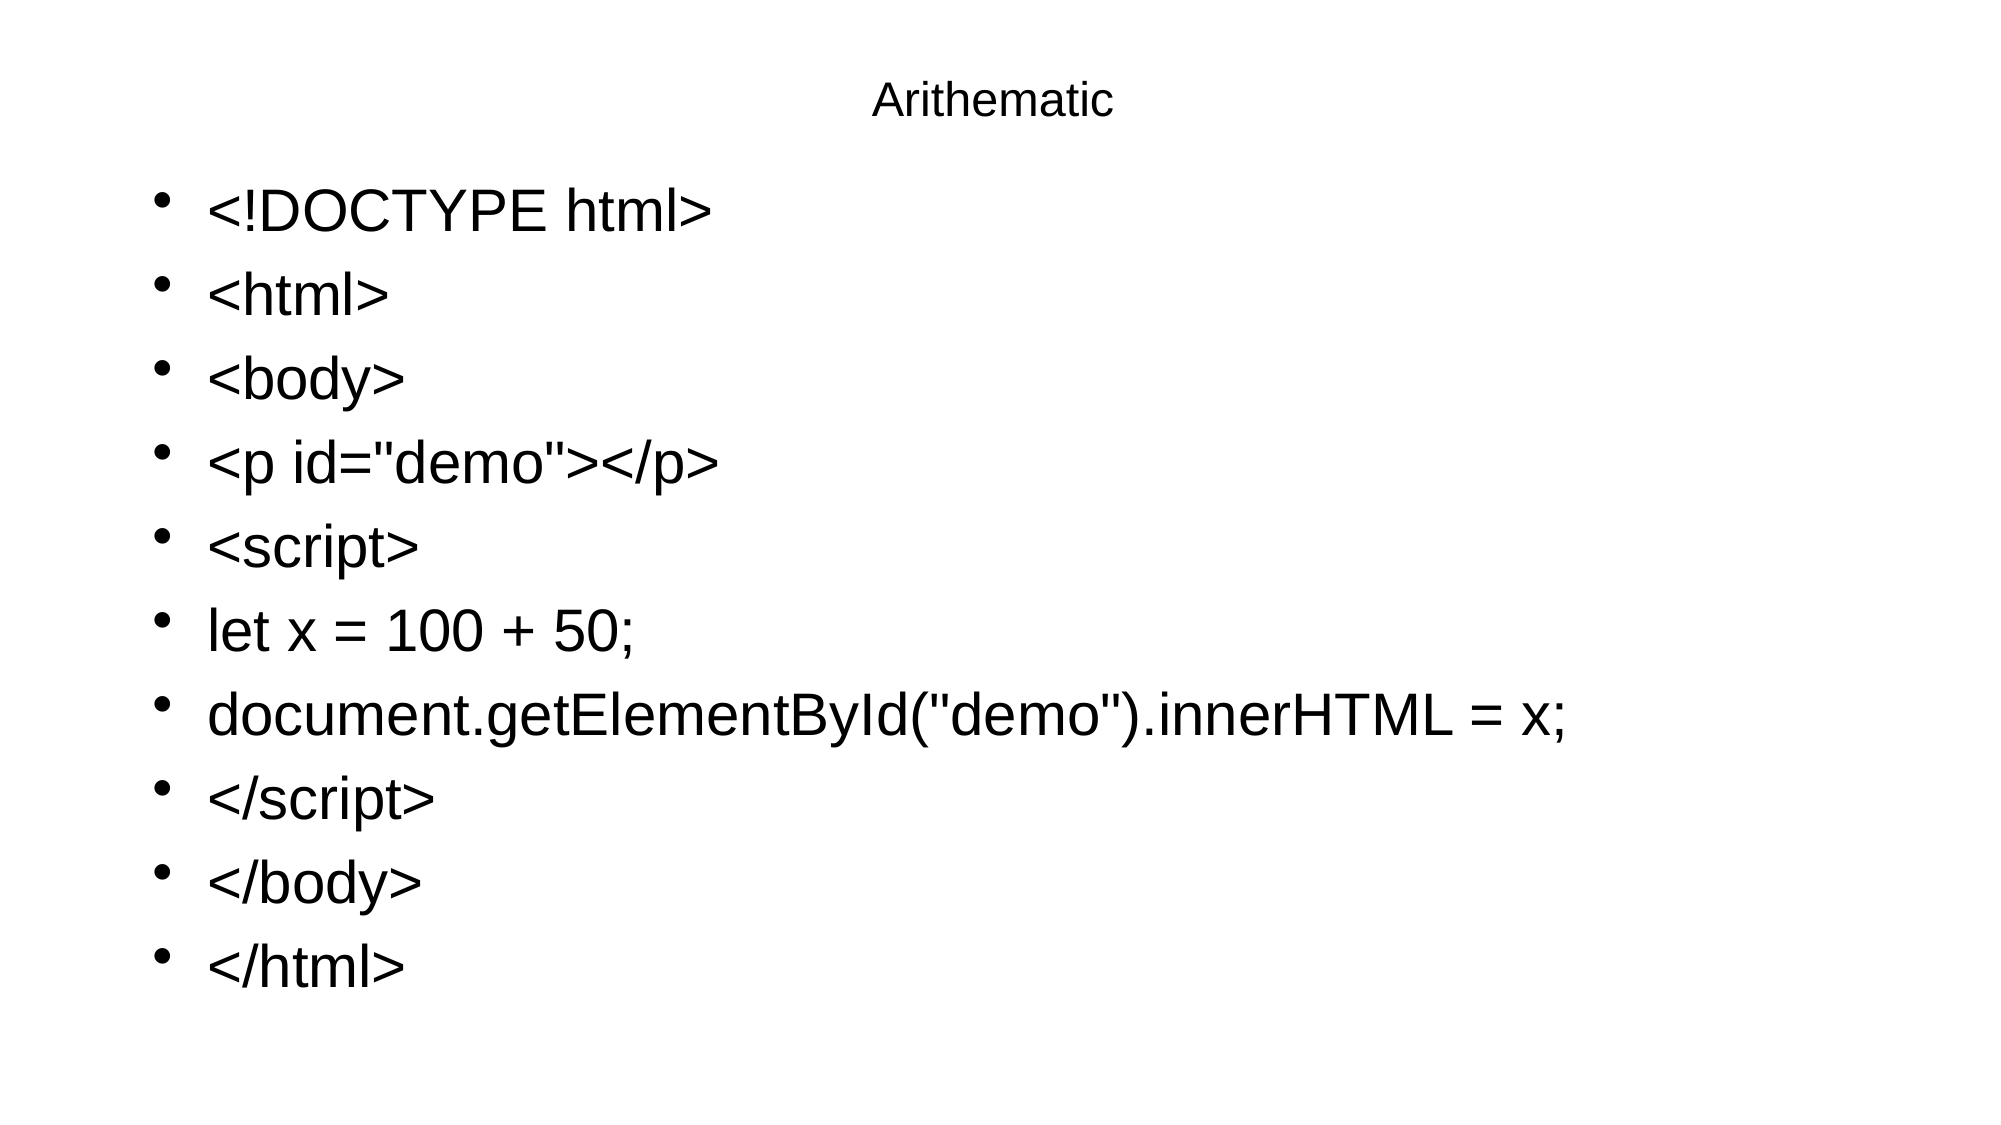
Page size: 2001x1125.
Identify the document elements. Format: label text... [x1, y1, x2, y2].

list <!DOCTYPE html> <html> <body> <p id="demo"></p> <script> let x = 100 + 50; document.getElementById("demo").innerHTML = x; </script> </body> </html> [137, 163, 1863, 1014]
title Arithematic [137, 59, 1863, 135]
